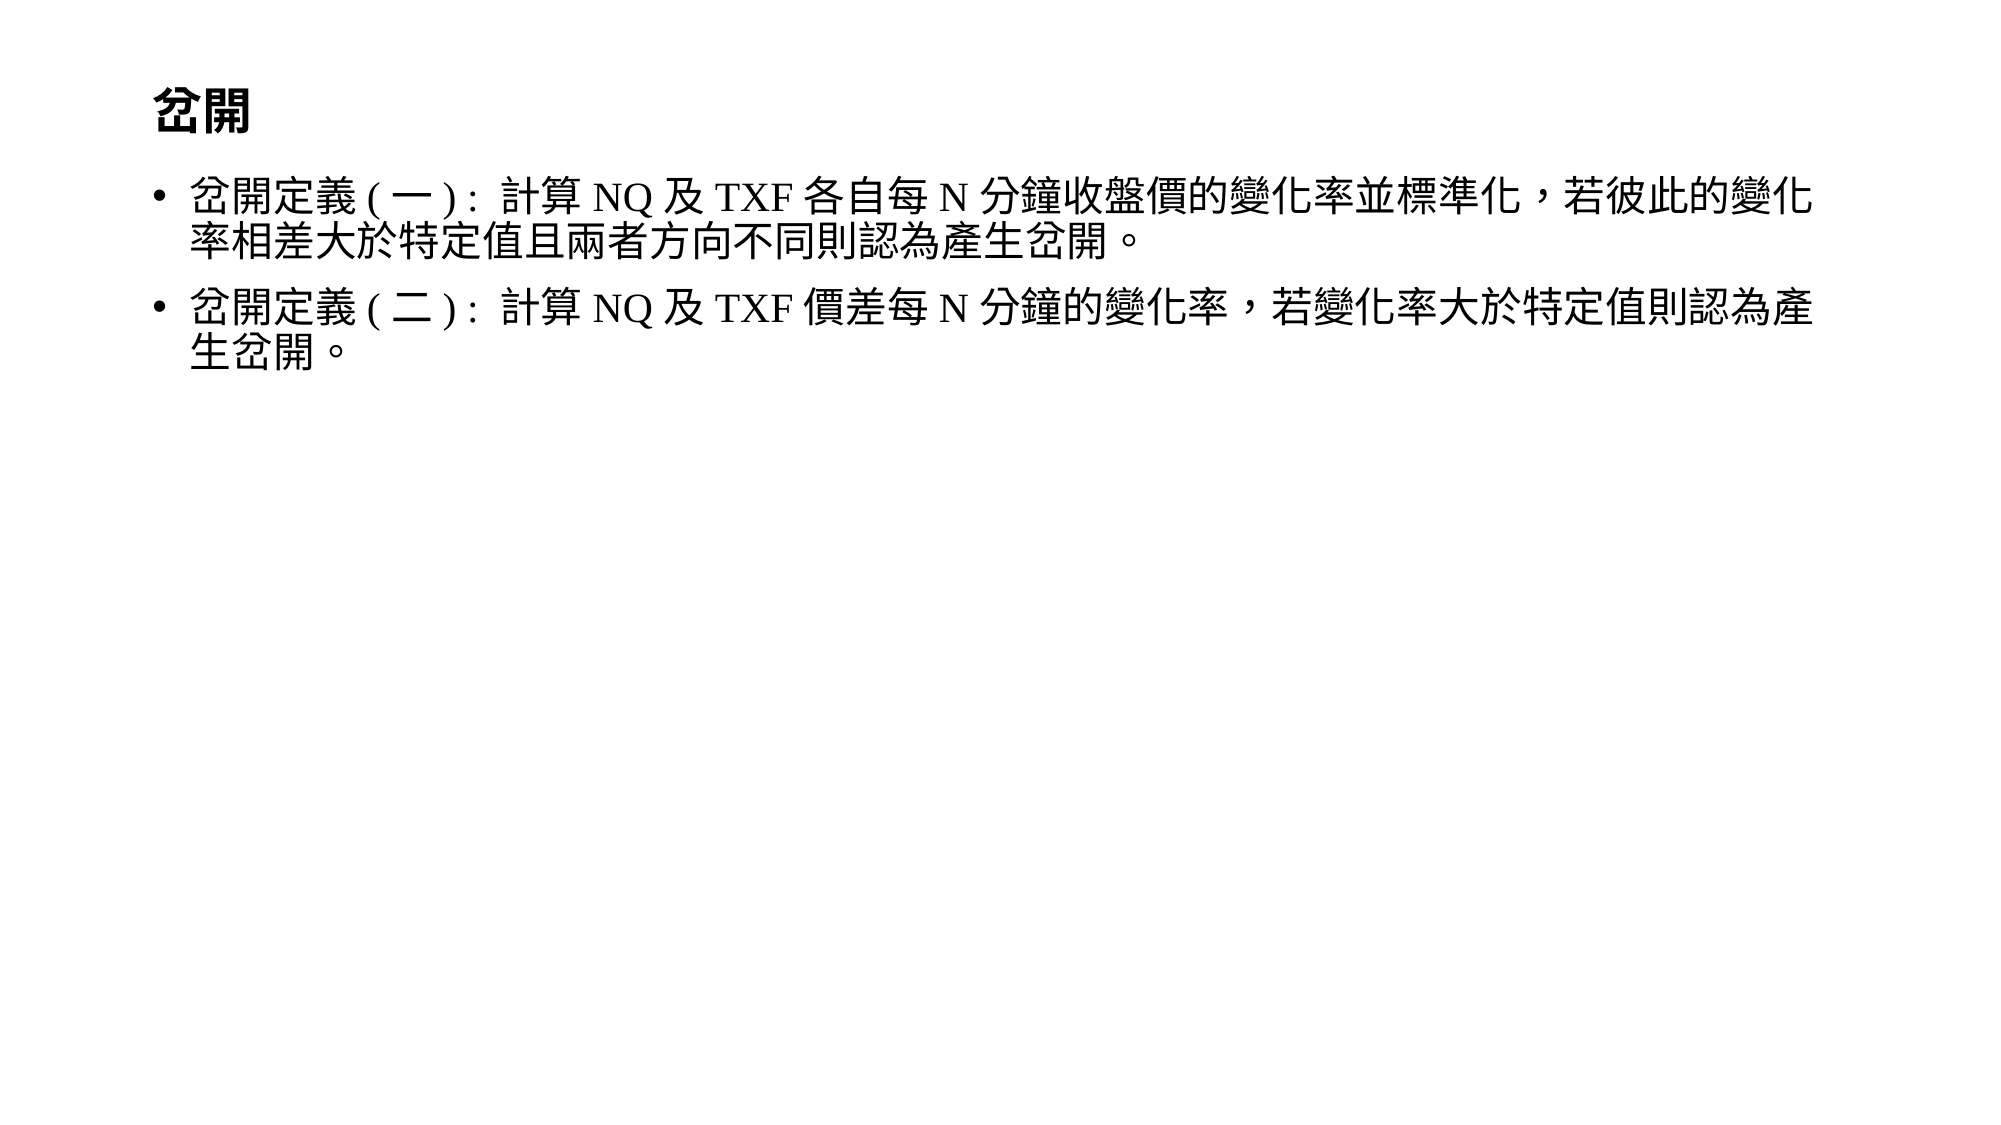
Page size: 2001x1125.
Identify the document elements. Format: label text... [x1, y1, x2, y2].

title 岔開 [137, 59, 1863, 167]
list 岔開定義(一) : 計算NQ及TXF各自每N分鐘收盤價的變化率並標準化，若彼此的變化率相差大於特定值且兩者方向不同則認為產生岔開。 岔開定義(二) : 計算NQ及TXF價差每N分鐘的變化率，若變化率大於特定值則認為產生岔開。 [137, 167, 1863, 1067]
